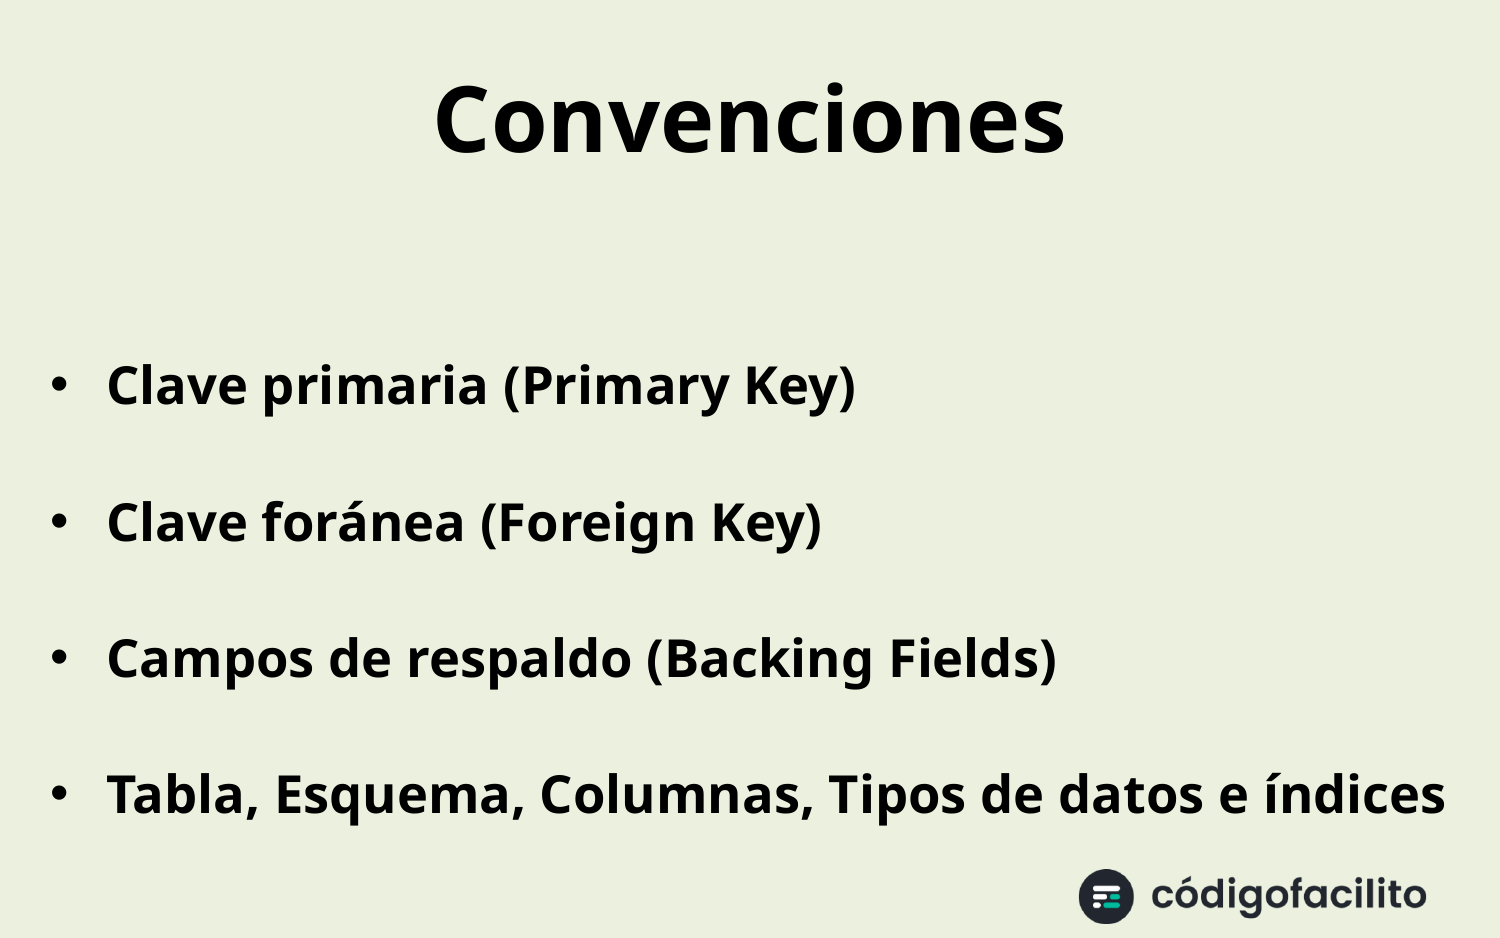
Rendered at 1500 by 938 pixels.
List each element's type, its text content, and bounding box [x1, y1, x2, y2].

list Clave primaria (Primary Key) Clave foránea (Foreign Key) Campos de respaldo (Backing Fields) Tabla, Esquema, Columnas, Tipos de datos e índices [35, 218, 1465, 838]
title Convenciones [75, 37, 1425, 194]
picture [1078, 869, 1427, 924]
